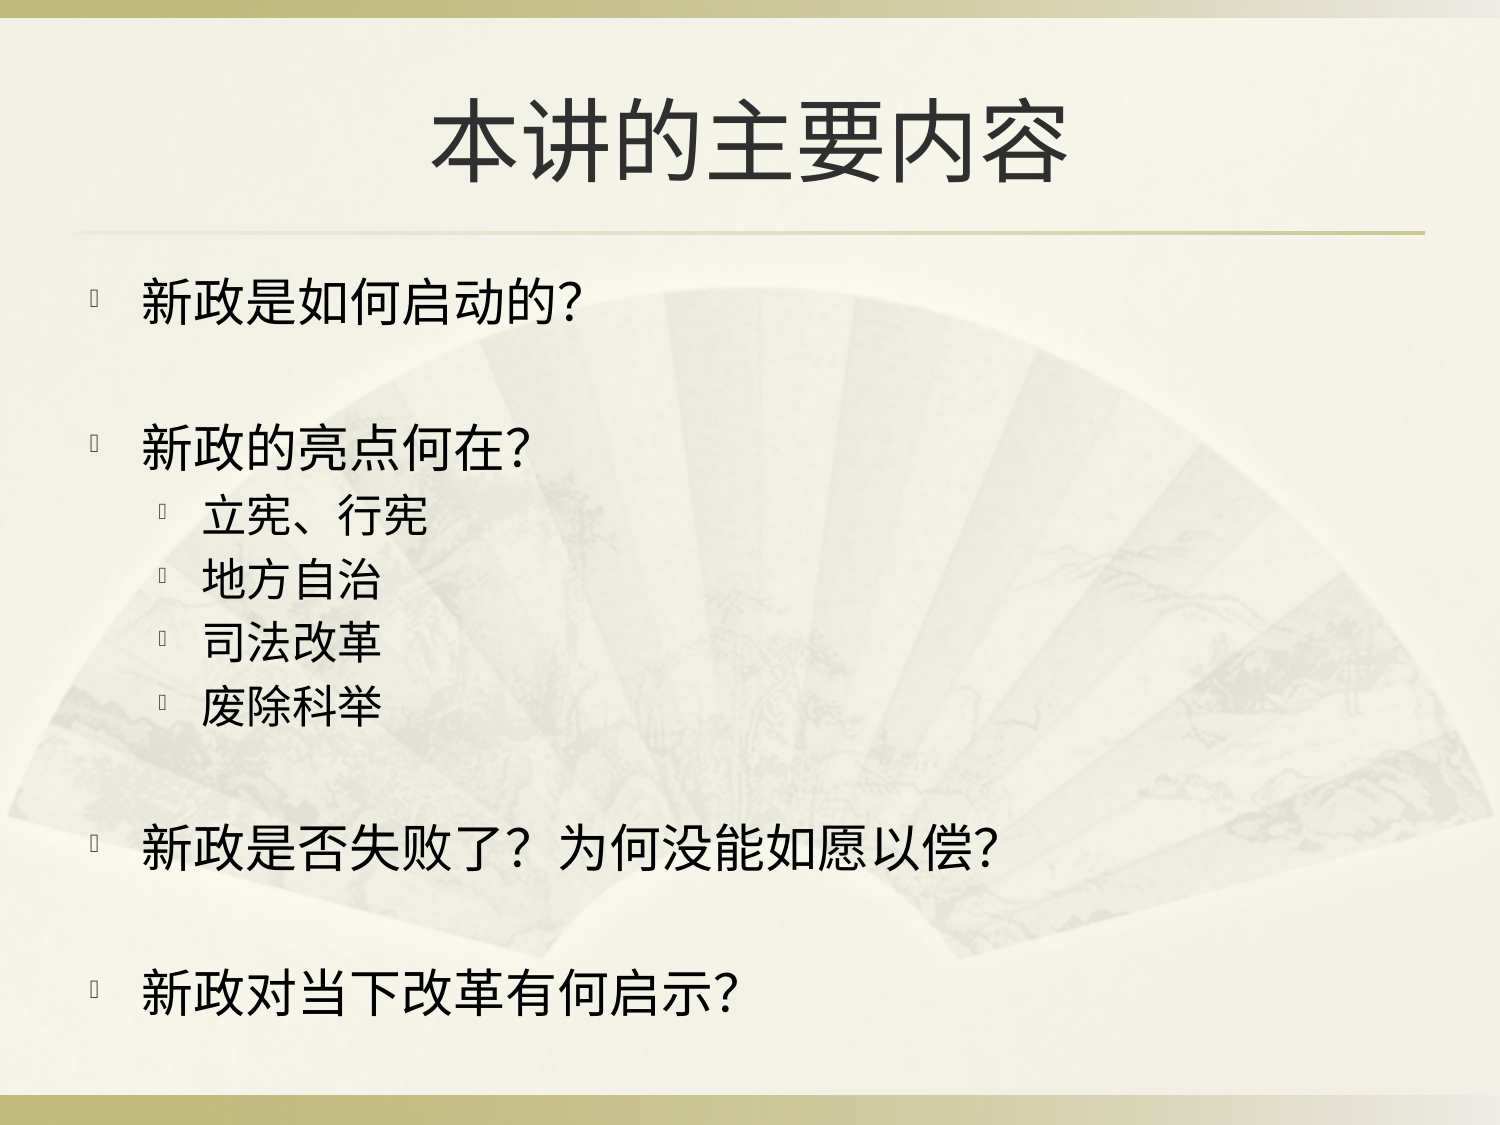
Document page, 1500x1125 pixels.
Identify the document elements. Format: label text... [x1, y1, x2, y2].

list 新政是如何启动的？ 新政的亮点何在？ 立宪、行宪 地方自治 司法改革 废除科举 新政是否失败了？为何没能如愿以偿？ 新政对当下改革有何启示？ [75, 262, 1425, 1032]
title 本讲的主要内容 [75, 45, 1425, 233]
